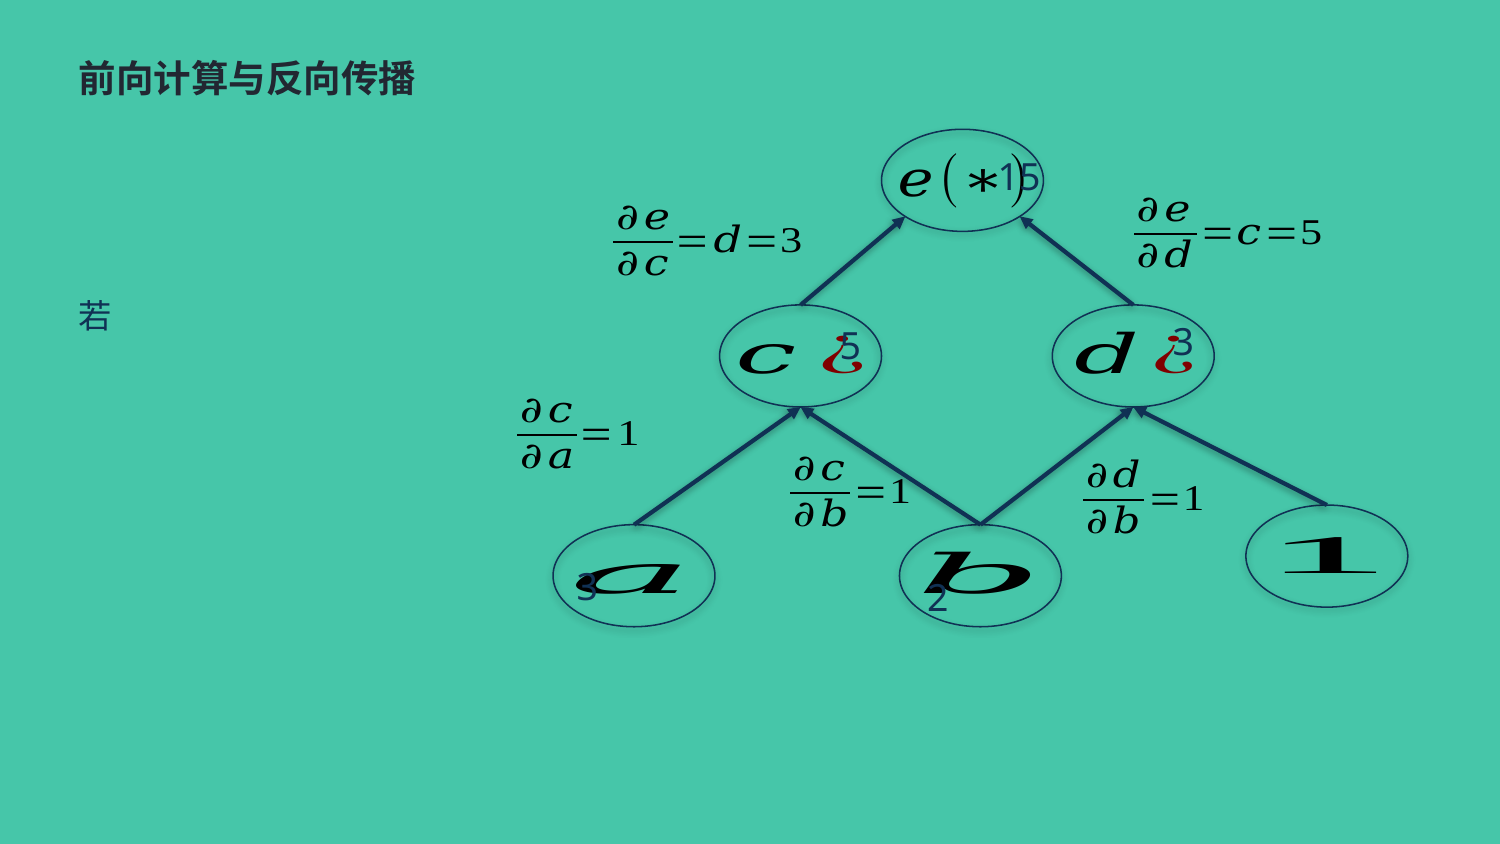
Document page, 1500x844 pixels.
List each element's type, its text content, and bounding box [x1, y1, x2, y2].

text_box 前向计算与反向传播 [63, 42, 436, 107]
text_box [552, 129, 1409, 627]
